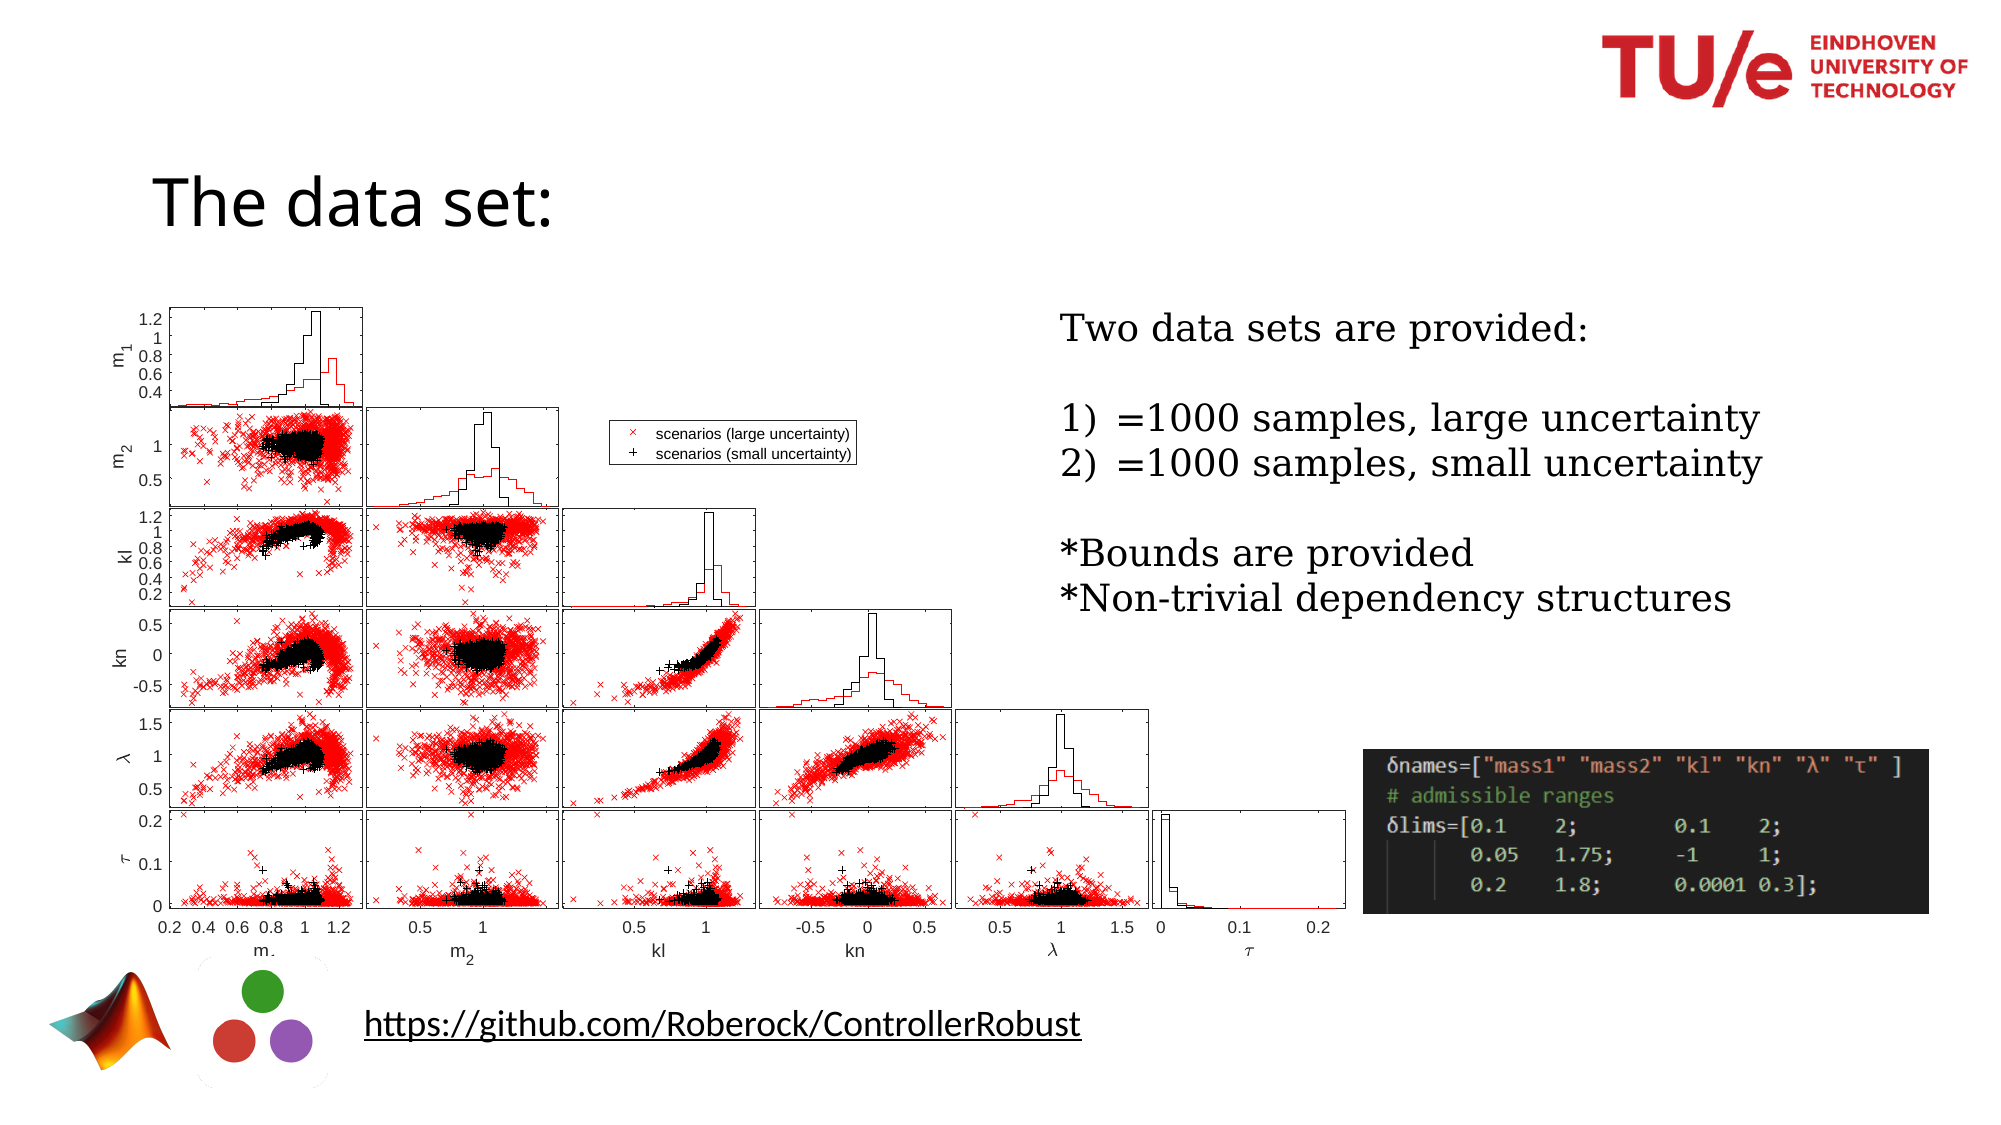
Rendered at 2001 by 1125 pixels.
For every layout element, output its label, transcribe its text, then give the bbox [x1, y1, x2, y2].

picture [0, 251, 1929, 1088]
picture [1583, 0, 2000, 138]
text_box https://github.com/Roberock/ControllerRobust [348, 992, 1106, 1052]
